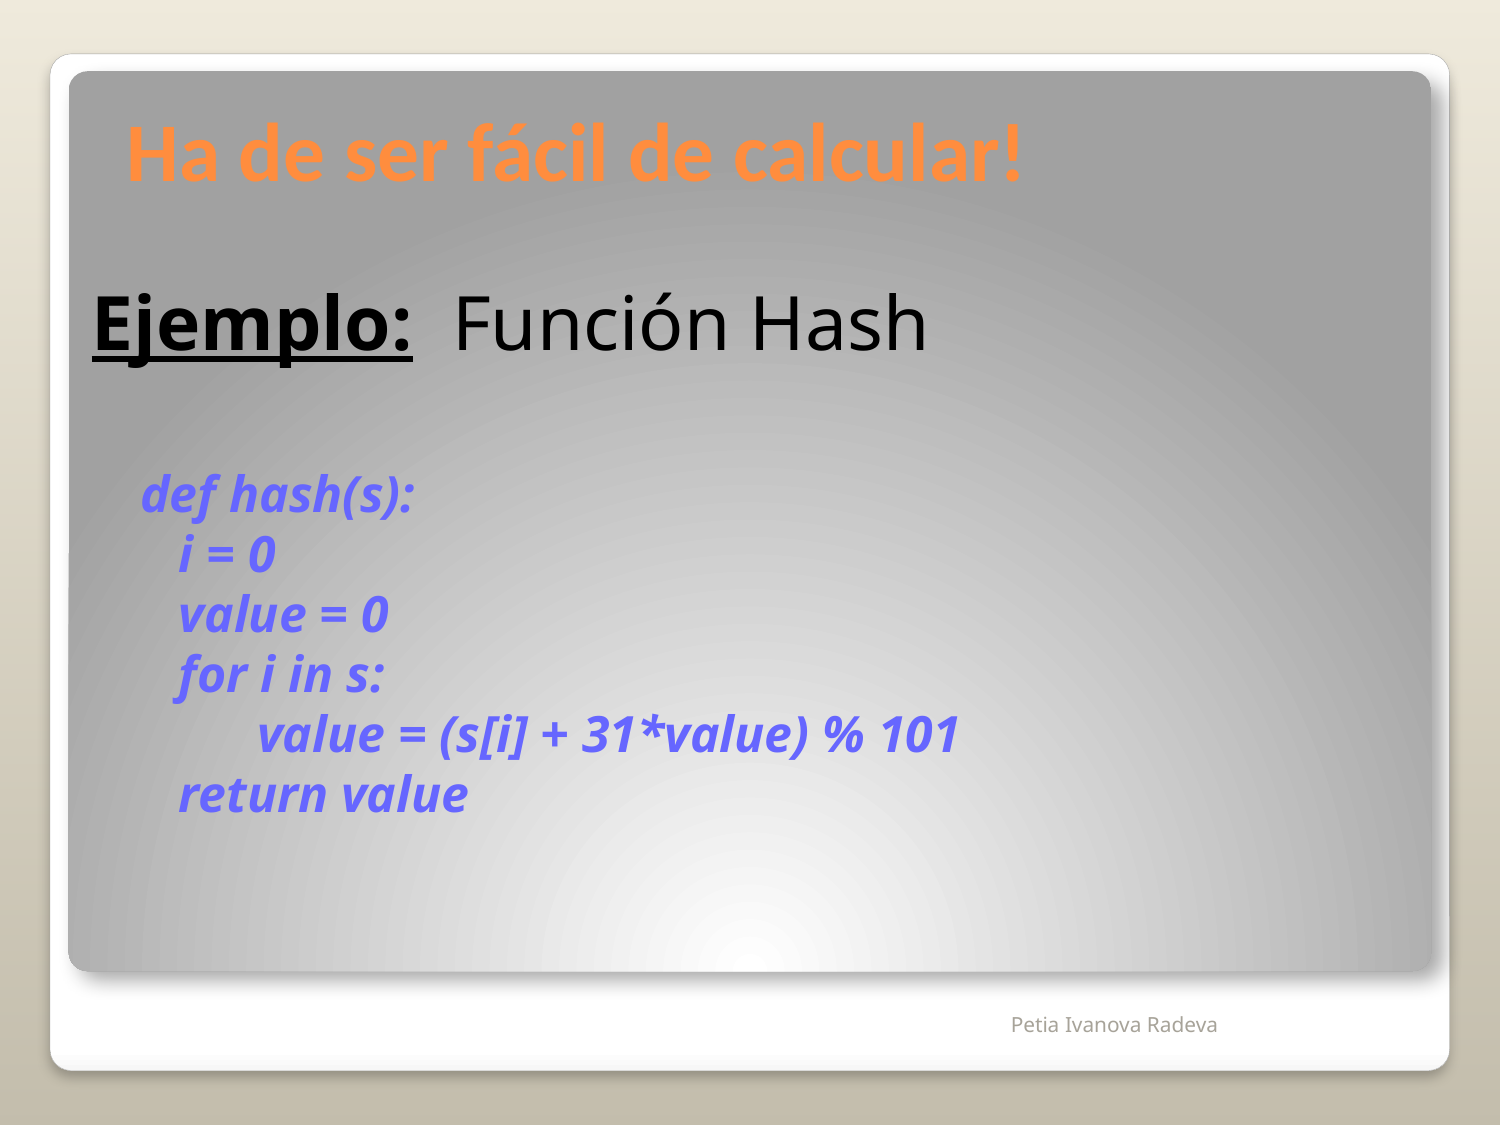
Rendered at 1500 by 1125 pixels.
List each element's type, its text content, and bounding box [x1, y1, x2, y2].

text_box def hash(s): i = 0 value = 0 for i in s: value = (s[i] + 31*value) % 101 return value [124, 455, 1400, 831]
text_box Ejemplo: Función Hash [76, 268, 1390, 373]
text_box Ha de ser fácil de calcular! [112, 54, 1388, 243]
